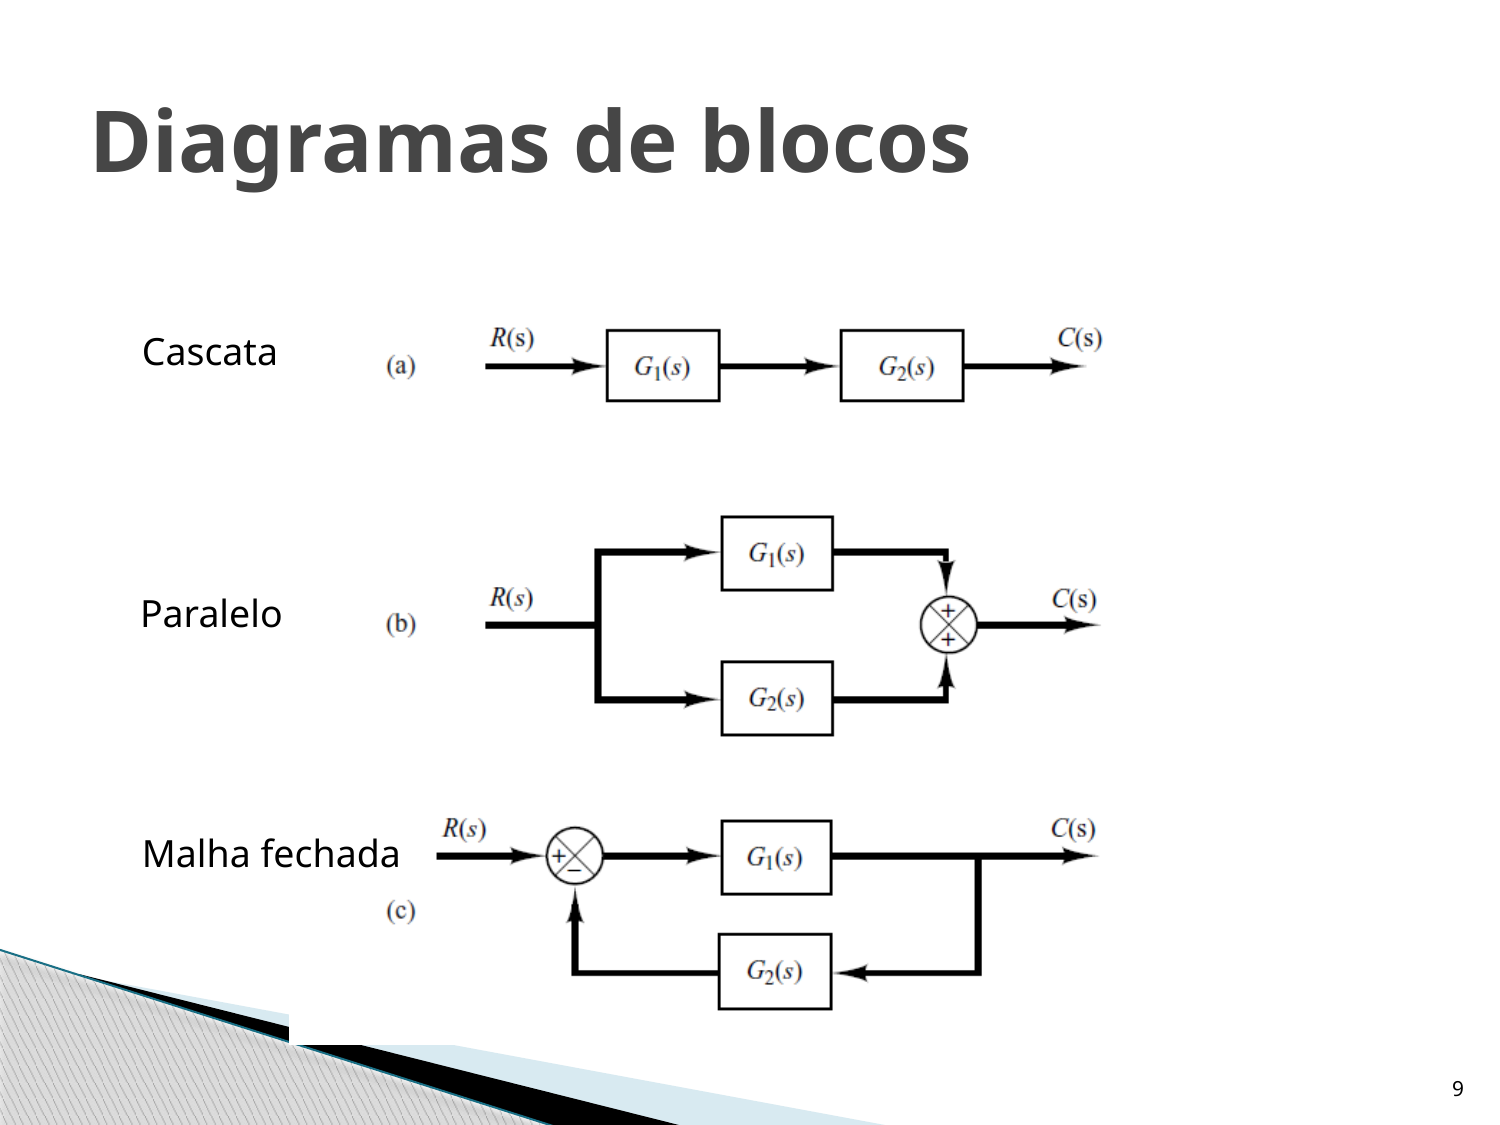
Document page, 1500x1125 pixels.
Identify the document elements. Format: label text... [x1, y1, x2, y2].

title Diagramas de blocos [75, 45, 1425, 233]
slide_number 9 [1418, 1051, 1479, 1112]
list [288, 302, 1147, 1046]
text_box Malha fechada [127, 822, 283, 882]
text_box Paralelo [125, 582, 283, 643]
text_box Cascata [127, 320, 283, 381]
